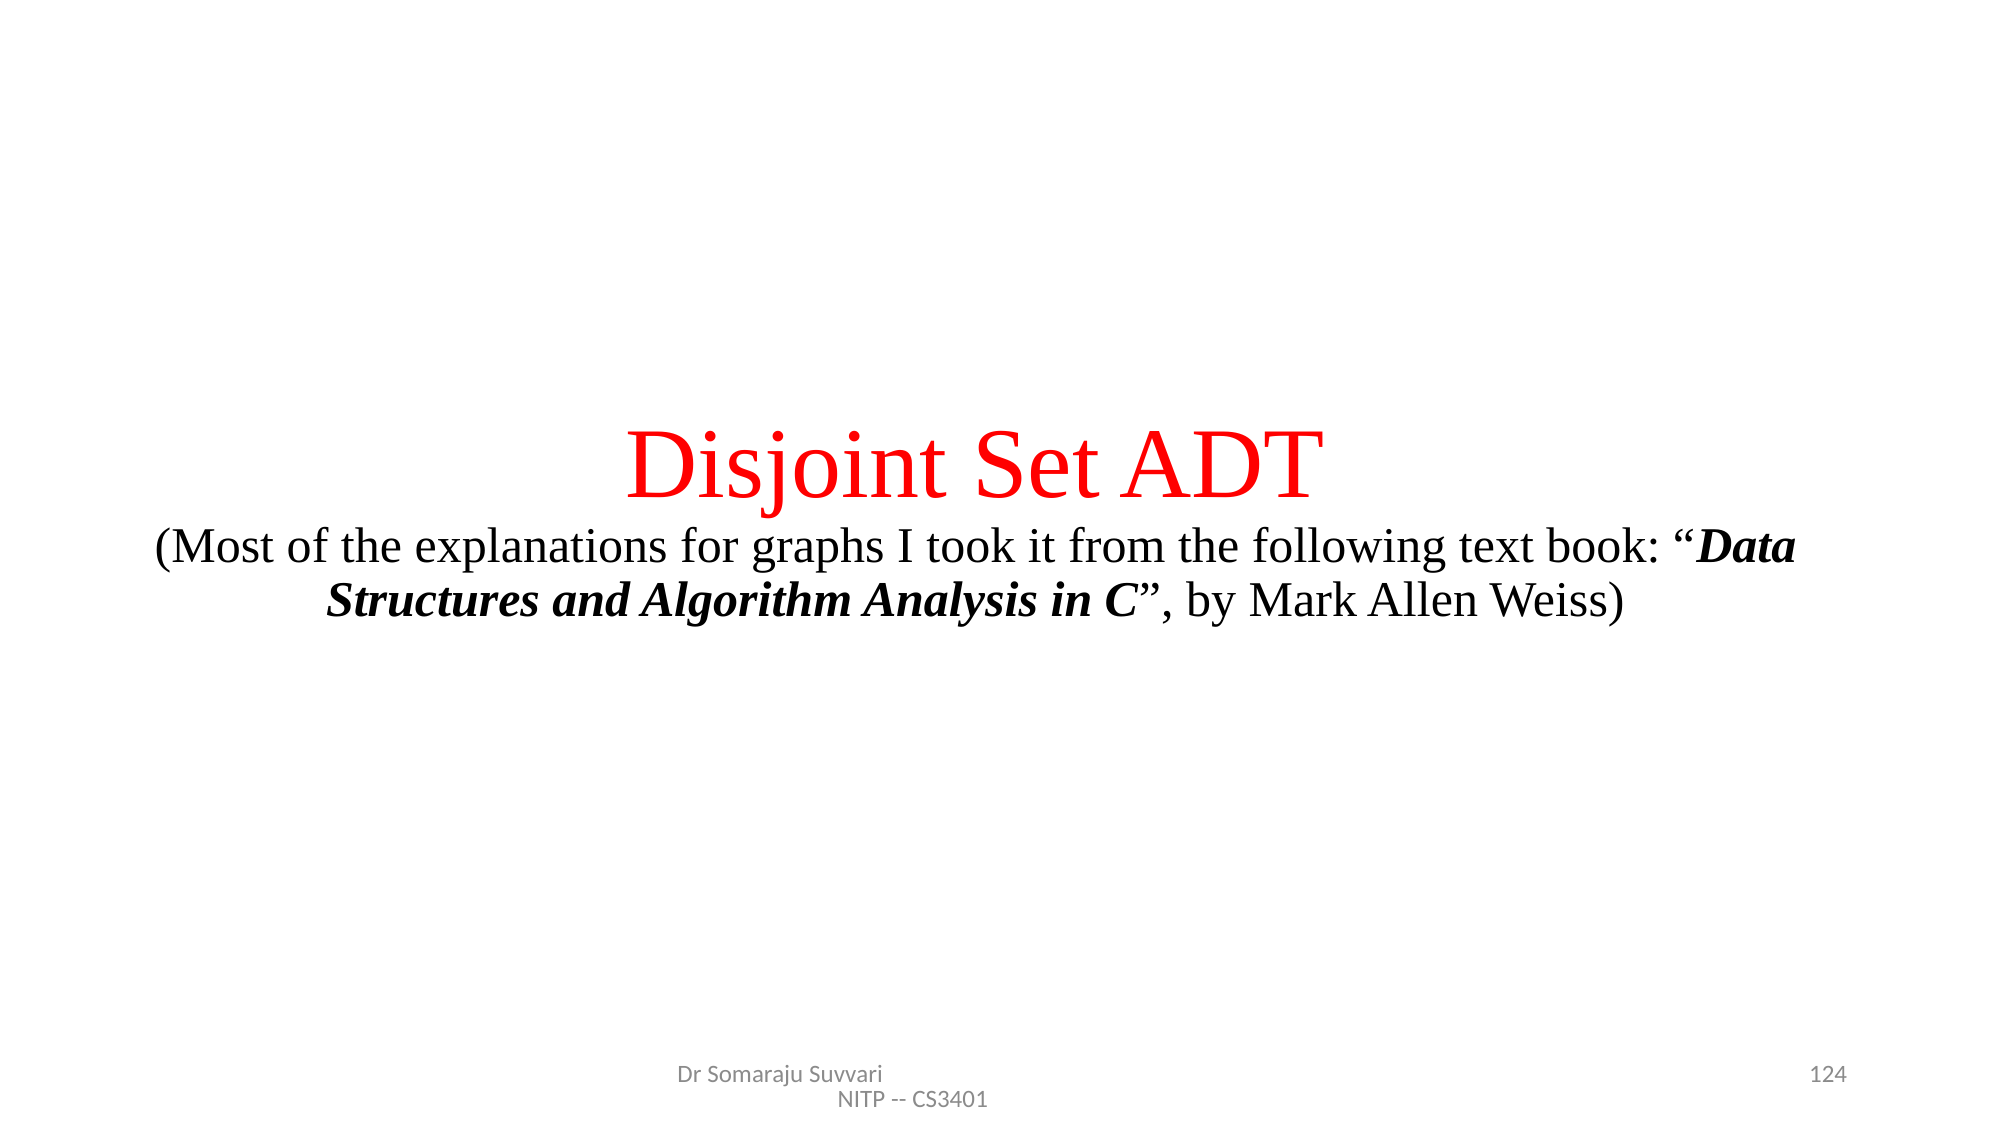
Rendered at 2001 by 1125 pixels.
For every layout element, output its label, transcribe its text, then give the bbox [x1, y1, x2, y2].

footer Dr Somaraju Suvvari NITP -- CS3401 [662, 1042, 1338, 1103]
title Disjoint Set ADT (Most of the explanations for graphs I took it from the following text book: “Data Structures and Algorithm Analysis in C”, by Mark Allen Weiss) [113, 364, 1838, 674]
slide_number 124 [1412, 1042, 1863, 1103]
